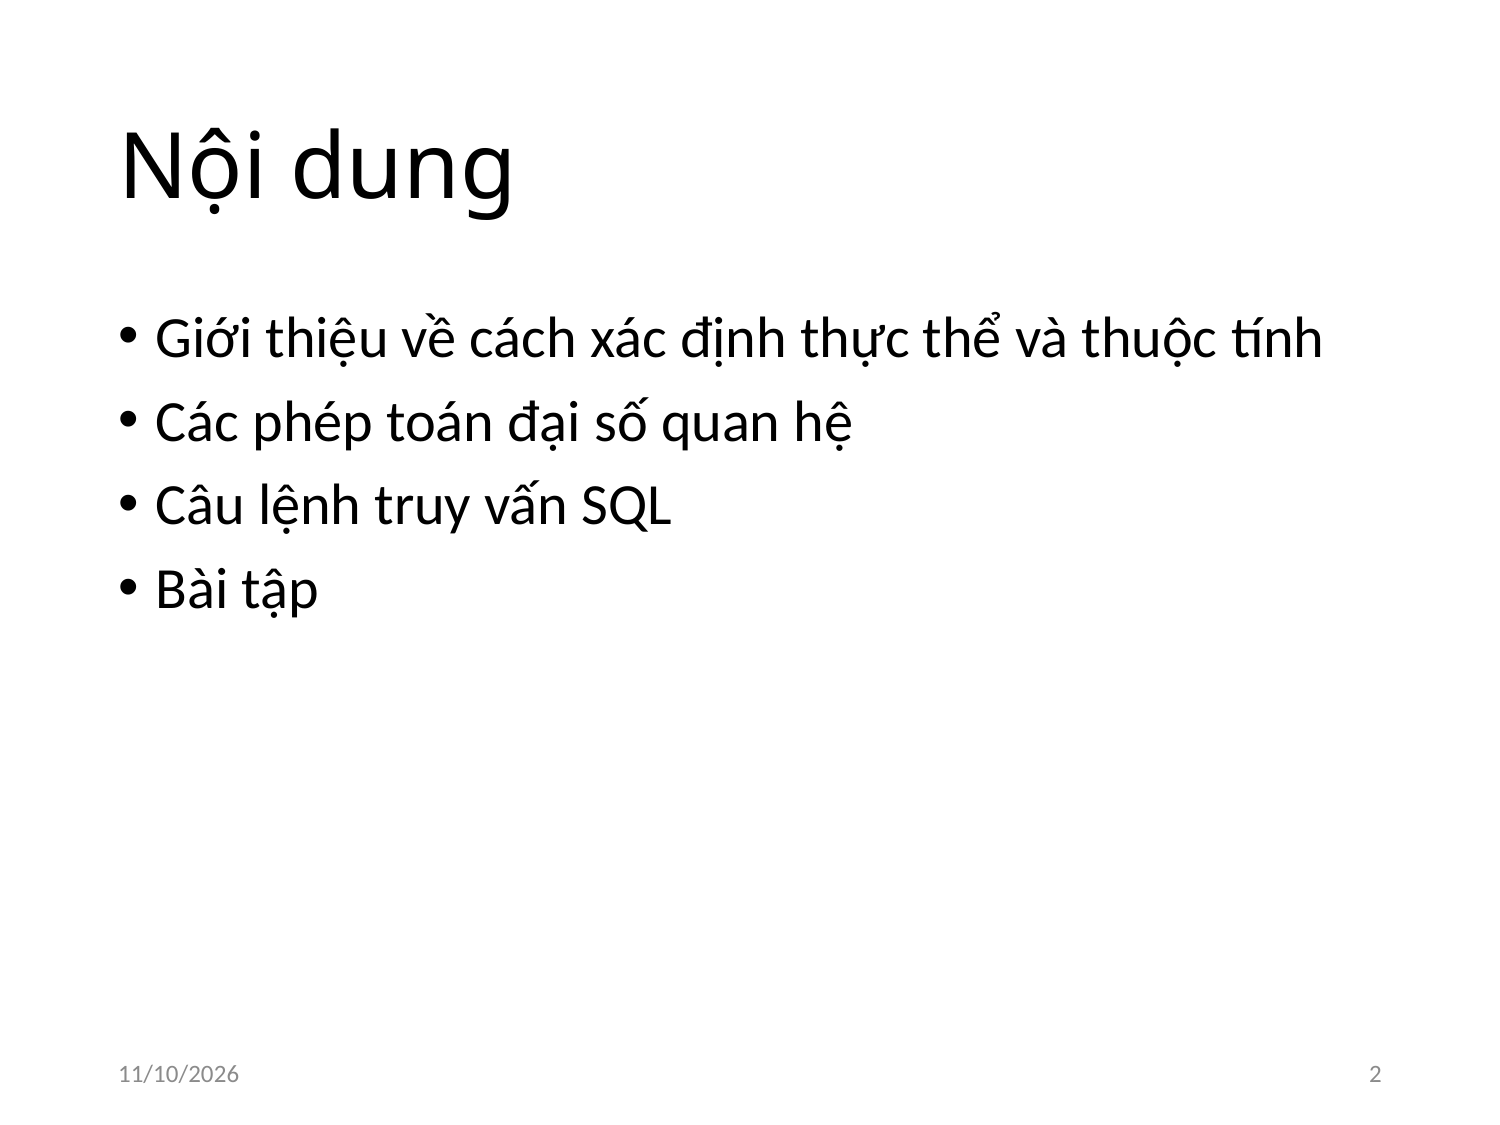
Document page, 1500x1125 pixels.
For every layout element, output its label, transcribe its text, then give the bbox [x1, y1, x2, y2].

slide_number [103, 1042, 441, 1103]
slide_number 2 [1059, 1042, 1397, 1103]
title Nội dung [103, 59, 1397, 278]
list Giới thiệu về cách xác định thực thể và thuộc tính Các phép toán đại số quan hệ Câu lệnh truy vấn SQL Bài tập [103, 299, 1397, 1014]
